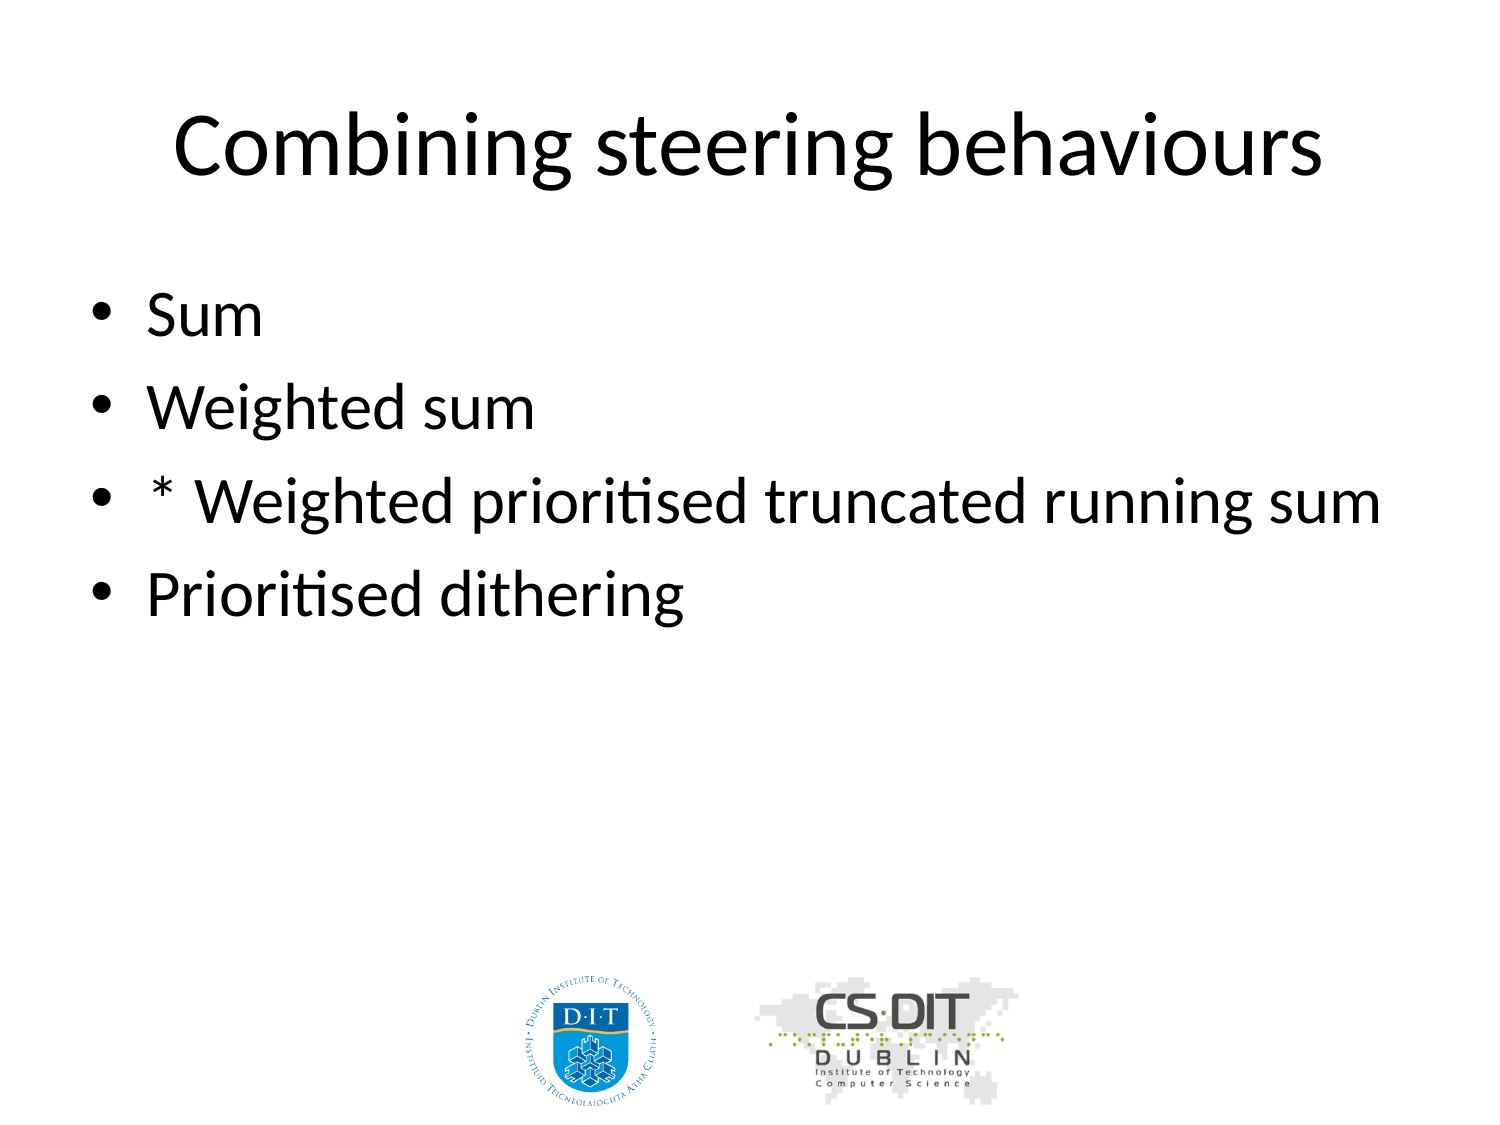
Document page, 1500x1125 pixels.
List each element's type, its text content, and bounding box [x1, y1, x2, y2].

list Sum Weighted sum * Weighted prioritised truncated running sum Prioritised dithering [75, 262, 1425, 1005]
title Combining steering behaviours [75, 45, 1425, 233]
picture [738, 1005, 1034, 1125]
picture [525, 1005, 656, 1106]
